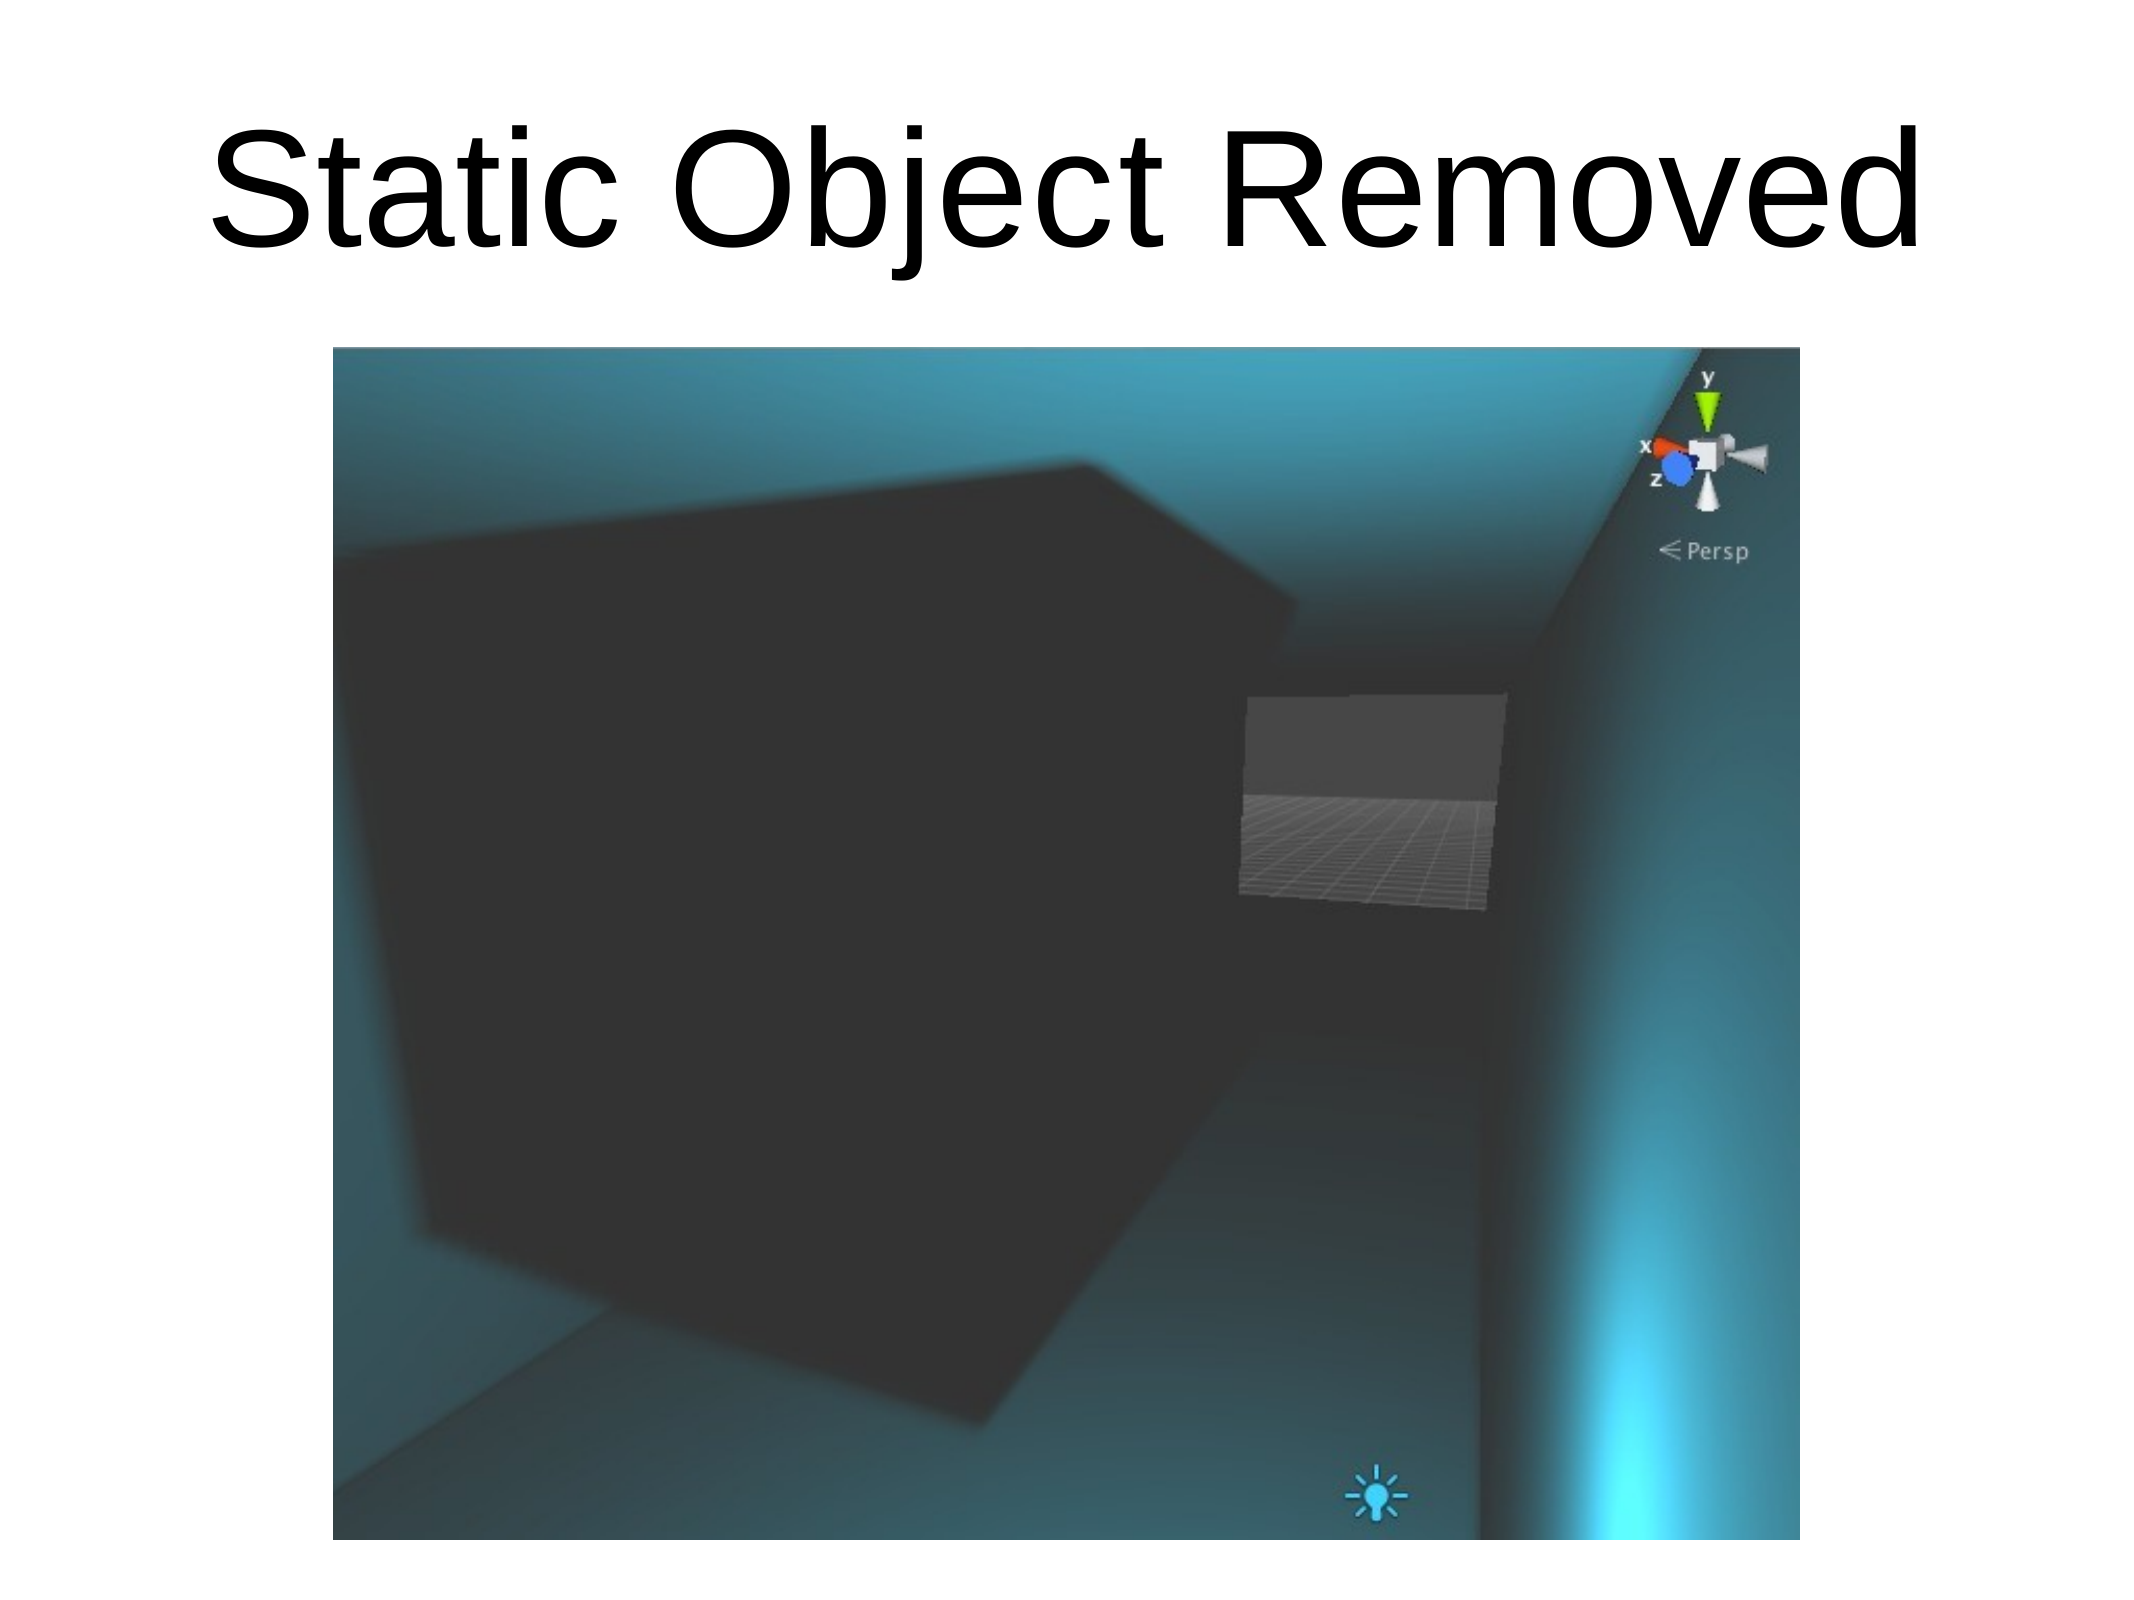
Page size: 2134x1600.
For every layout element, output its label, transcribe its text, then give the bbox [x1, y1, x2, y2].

title Static Object Removed [166, 80, 1967, 348]
text_box [333, 347, 1800, 1540]
